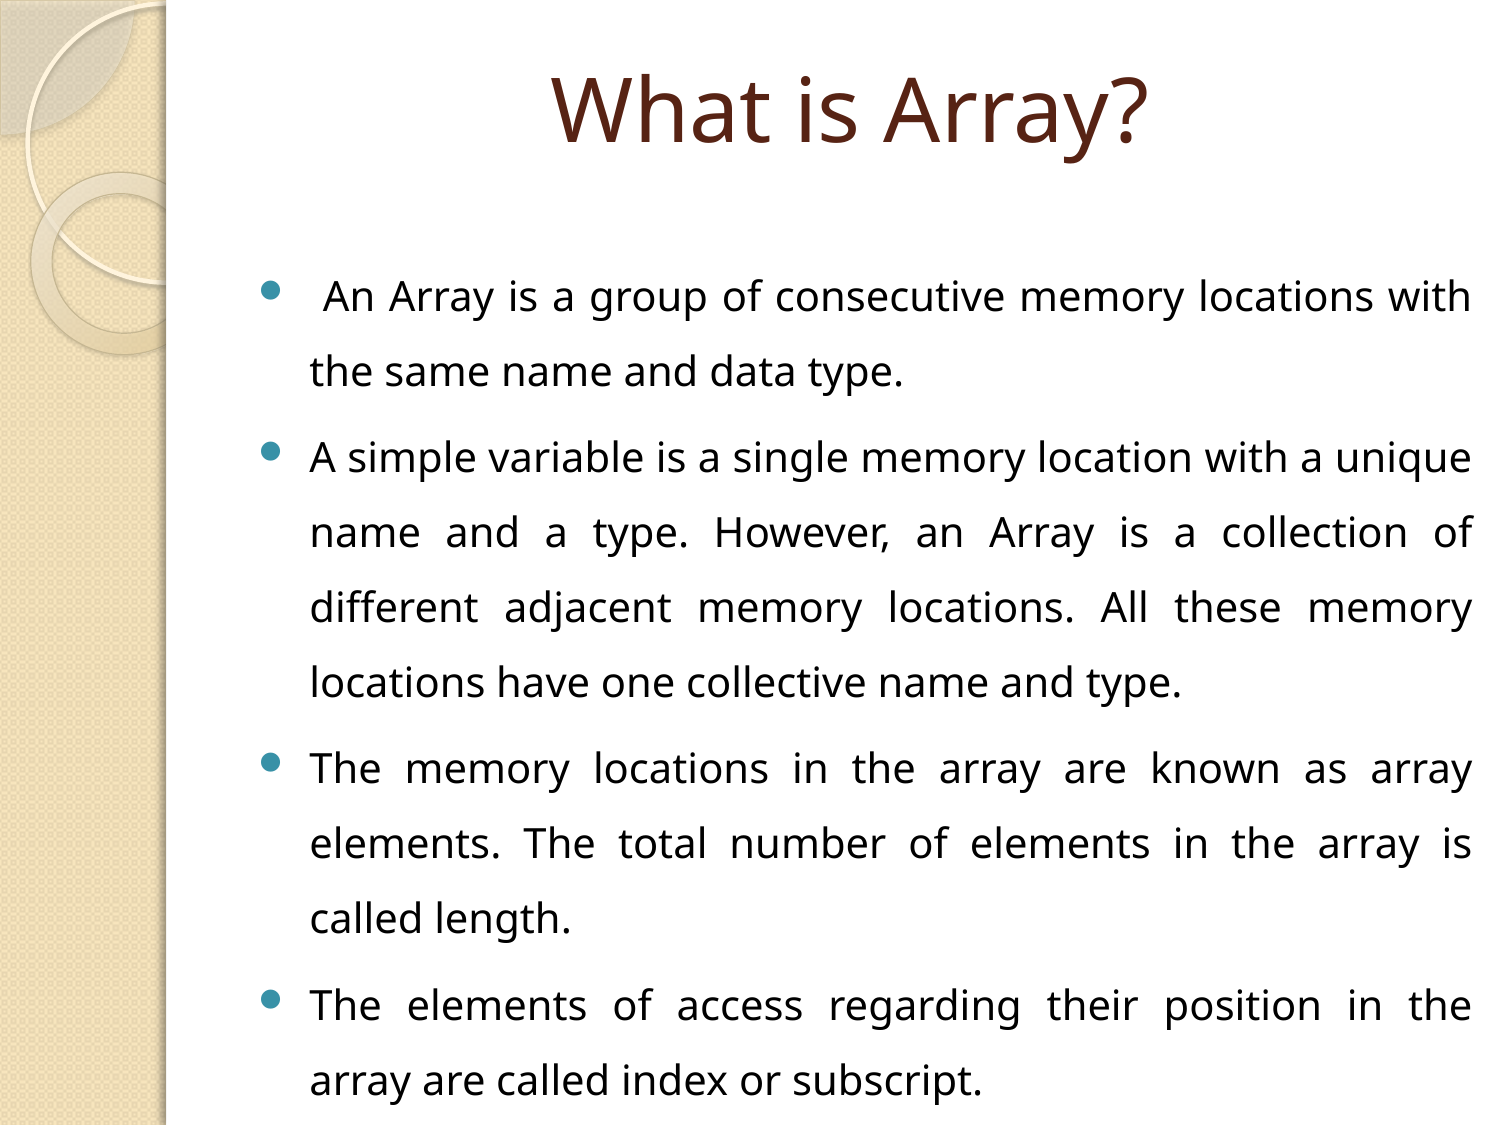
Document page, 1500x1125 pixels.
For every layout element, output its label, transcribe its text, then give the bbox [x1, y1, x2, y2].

title What is Array? [235, 12, 1466, 200]
list An Array is a group of consecutive memory locations with the same name and data type. A simple variable is a single memory location with a unique name and a type. However, an Array is a collection of different adjacent memory locations. All these memory locations have one collective name and type. The memory locations in the array are known as array elements. The total number of elements in the array is called length. The elements of access regarding their position in the array are called index or subscript. [235, 237, 1488, 1113]
